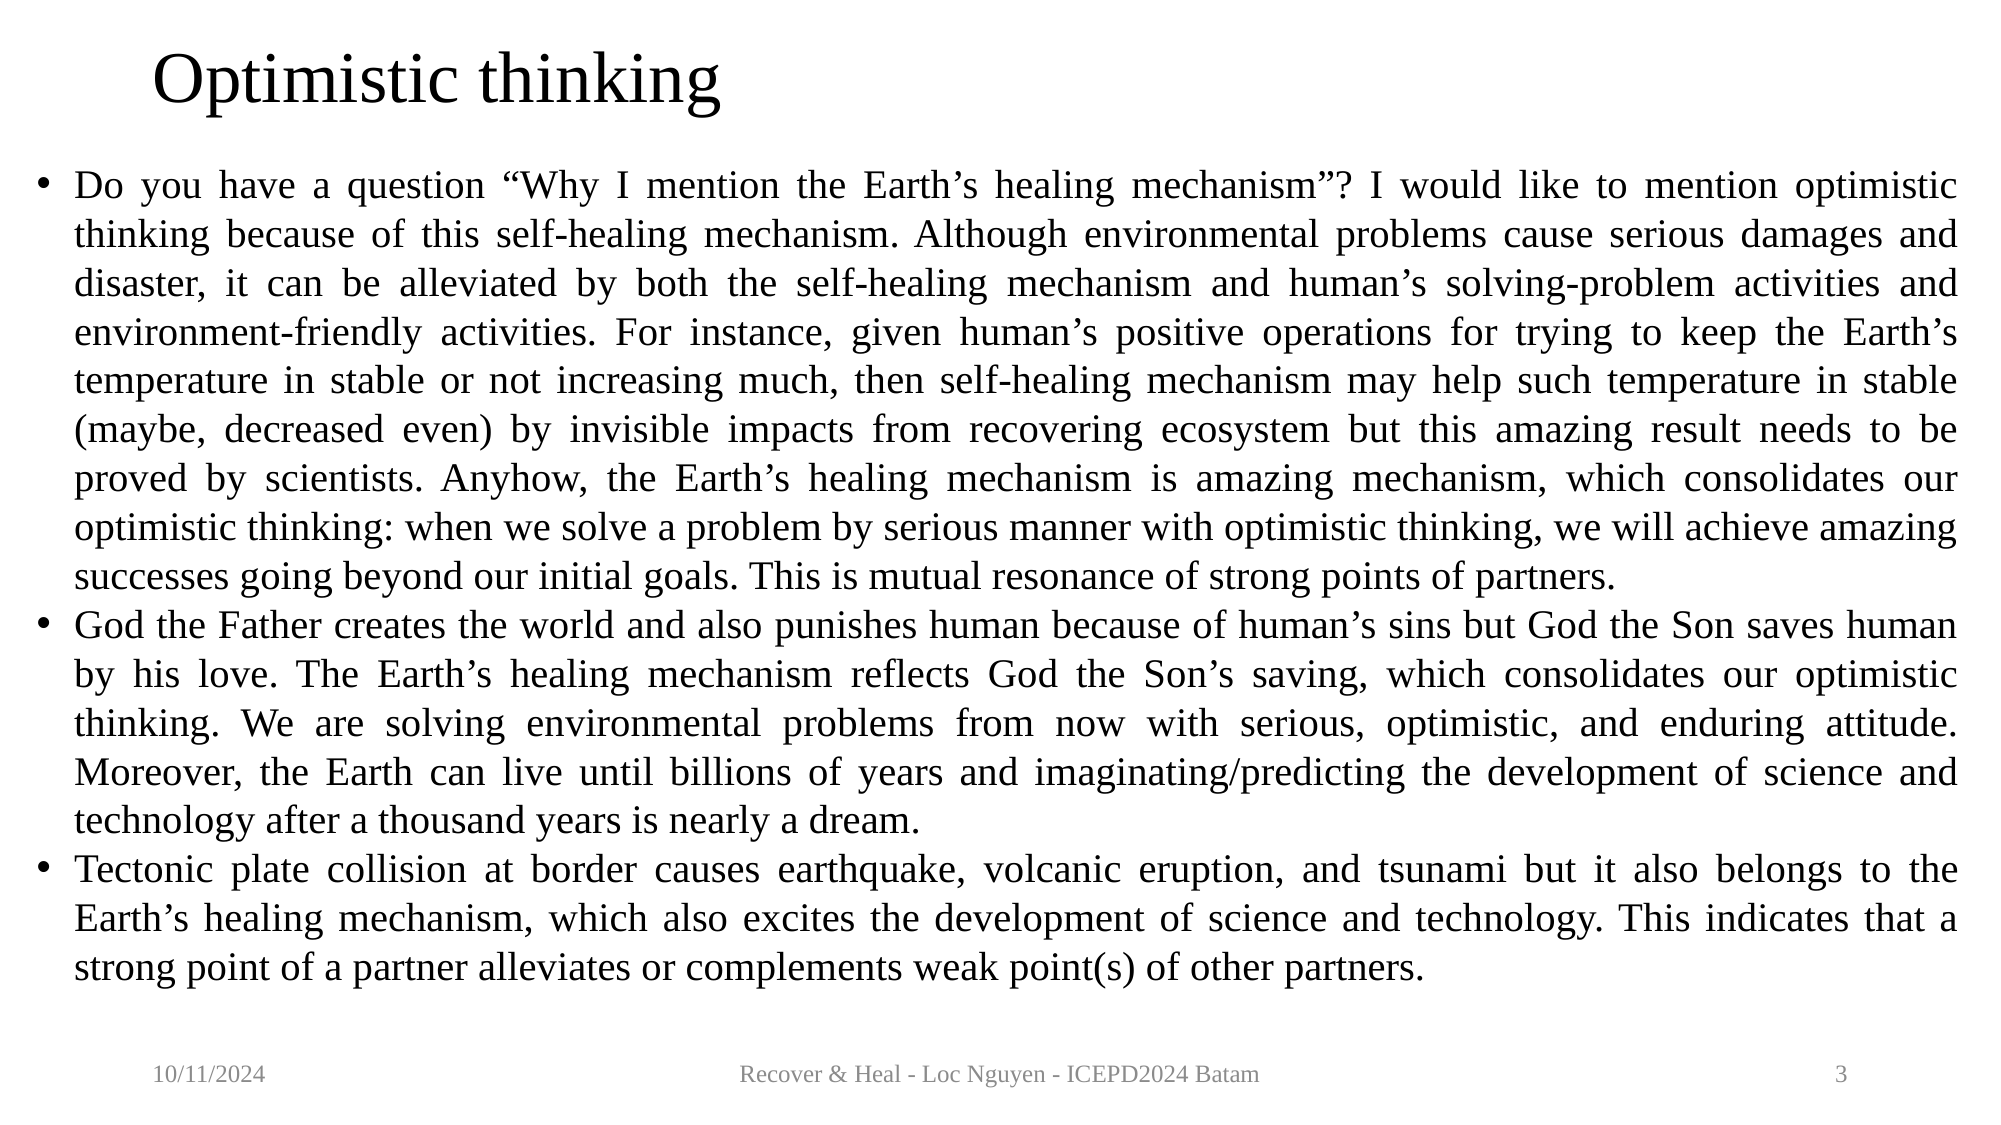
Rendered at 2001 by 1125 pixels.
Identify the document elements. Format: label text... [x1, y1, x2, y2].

slide_number 3 [1412, 1042, 1863, 1103]
list Do you have a question “Why I mention the Earth’s healing mechanism”? I would like to mention optimistic thinking because of this self-healing mechanism. Although environmental problems cause serious damages and disaster, it can be alleviated by both the self-healing mechanism and human’s solving-problem activities and environment-friendly activities. For instance, given human’s positive operations for trying to keep the Earth’s temperature in stable or not increasing much, then self-healing mechanism may help such temperature in stable (maybe, decreased even) by invisible impacts from recovering ecosystem but this amazing result needs to be proved by scientists. Anyhow, the Earth’s healing mechanism is amazing mechanism, which consolidates our optimistic thinking: when we solve a problem by serious manner with optimistic thinking, we will achieve amazing successes going beyond our initial goals. This is mutual resonance of strong points of partners. God the Father creates the world and also punishes human because of human’s sins but God the Son saves human by his love. The Earth’s healing mechanism reflects God the Son’s saving, which consolidates our optimistic thinking. We are solving environmental problems from now with serious, optimistic, and enduring attitude. Moreover, the Earth can live until billions of years and imaginating/predicting the development of science and technology after a thousand years is nearly a dream. Tectonic plate collision at border causes earthquake, volcanic eruption, and tsunami but it also belongs to the Earth’s healing mechanism, which also excites the development of science and technology. This indicates that a strong point of a partner alleviates or complements weak point(s) of other partners. [21, 149, 1975, 1000]
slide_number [137, 1042, 588, 1103]
title Optimistic thinking [137, 19, 1863, 128]
footer Recover & Heal - Loc Nguyen - ICEPD2024 Batam [662, 1042, 1338, 1103]
